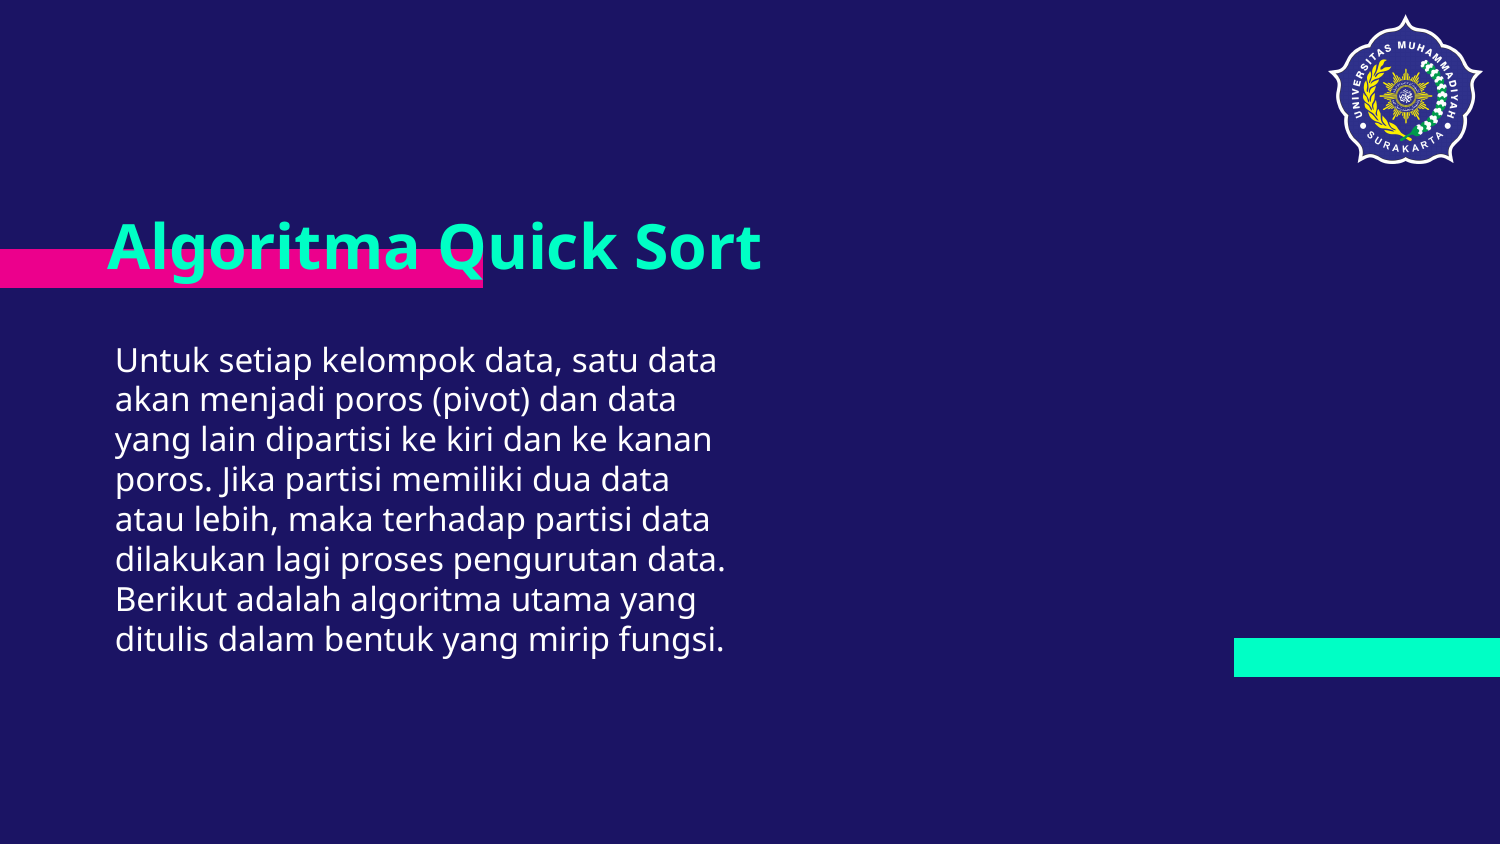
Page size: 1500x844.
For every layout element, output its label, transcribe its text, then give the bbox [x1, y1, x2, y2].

text_box [1234, 637, 1500, 678]
title Algoritma Quick Sort [92, 191, 916, 302]
list Untuk setiap kelompok data, satu data akan menjadi poros (pivot) dan data yang lain dipartisi ke kiri dan ke kanan poros. Jika partisi memiliki dua data atau lebih, maka terhadap partisi data dilakukan lagi proses pengurutan data. Berikut adalah algoritma utama yang ditulis dalam bentuk yang mirip fungsi. [99, 323, 762, 674]
picture [1328, 13, 1483, 165]
